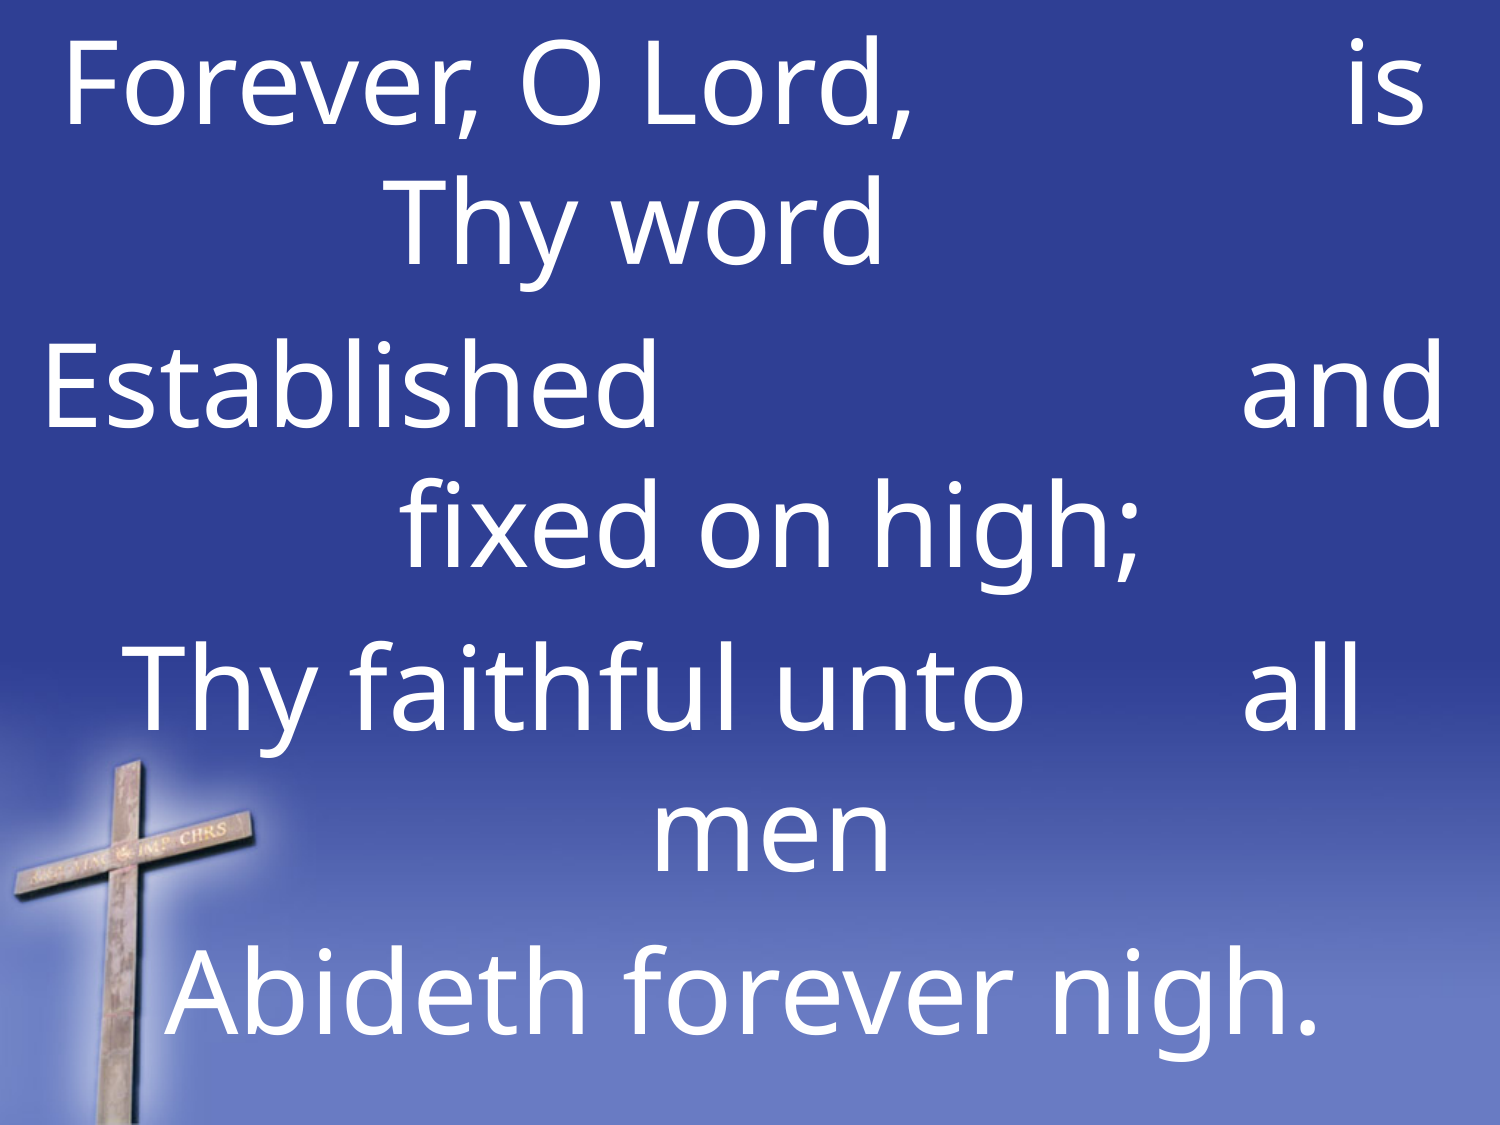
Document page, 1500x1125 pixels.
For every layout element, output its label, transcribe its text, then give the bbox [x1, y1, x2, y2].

list Forever, O Lord, is Thy word Established and fixed on high; Thy faithful unto all men Abideth forever nigh. [0, 0, 1500, 1125]
